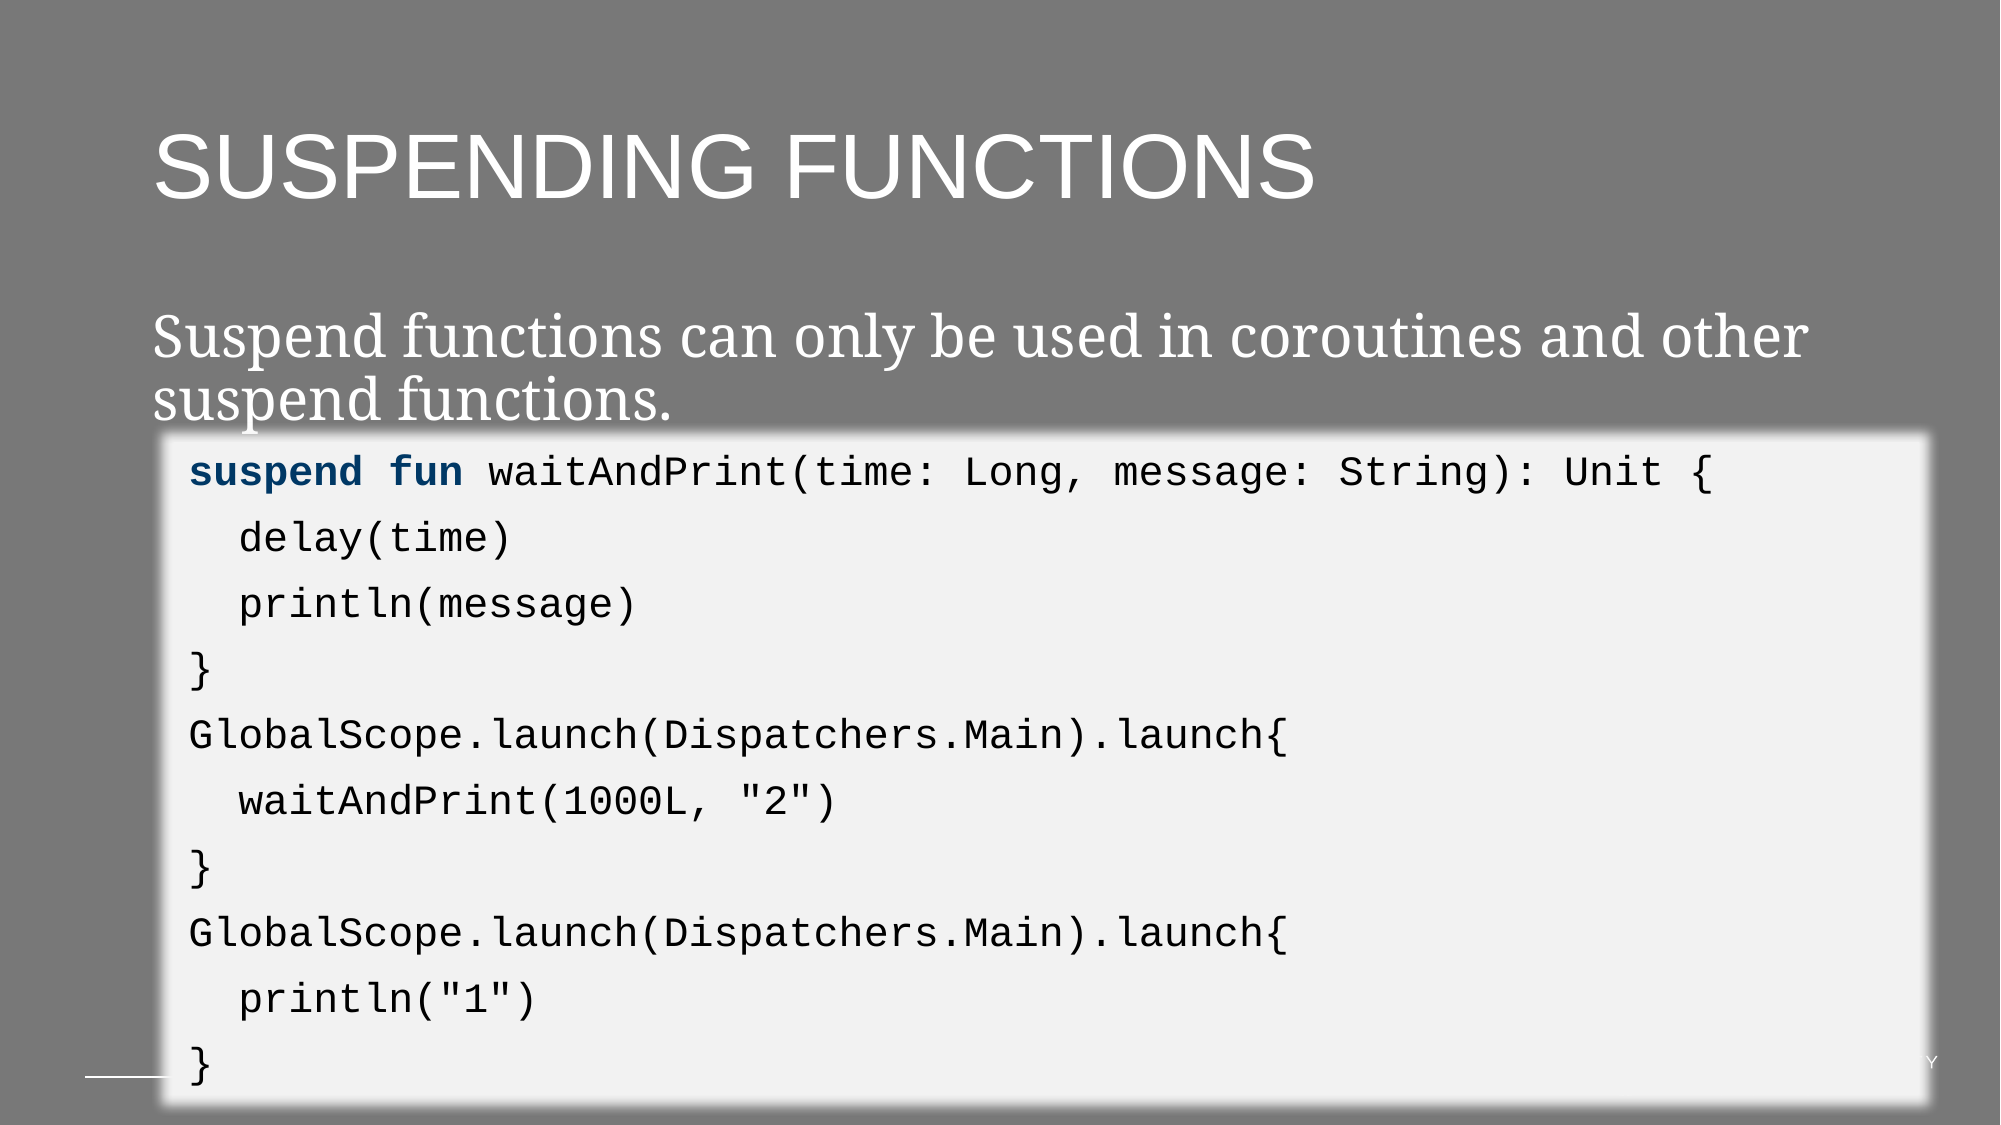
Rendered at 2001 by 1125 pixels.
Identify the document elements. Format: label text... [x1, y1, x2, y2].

title Suspending functions [137, 59, 1863, 278]
text_box suspend fun waitAndPrint(time: Long, message: String): Unit { delay(time) println(message) } GlobalScope.launch(Dispatchers.Main).launch{ waitAndPrint(1000L, "2") } GlobalScope.launch(Dispatchers.Main).launch{ println("1") } [173, 441, 1920, 1095]
list Suspend functions can only be used in coroutines and other suspend functions. [137, 299, 1956, 953]
